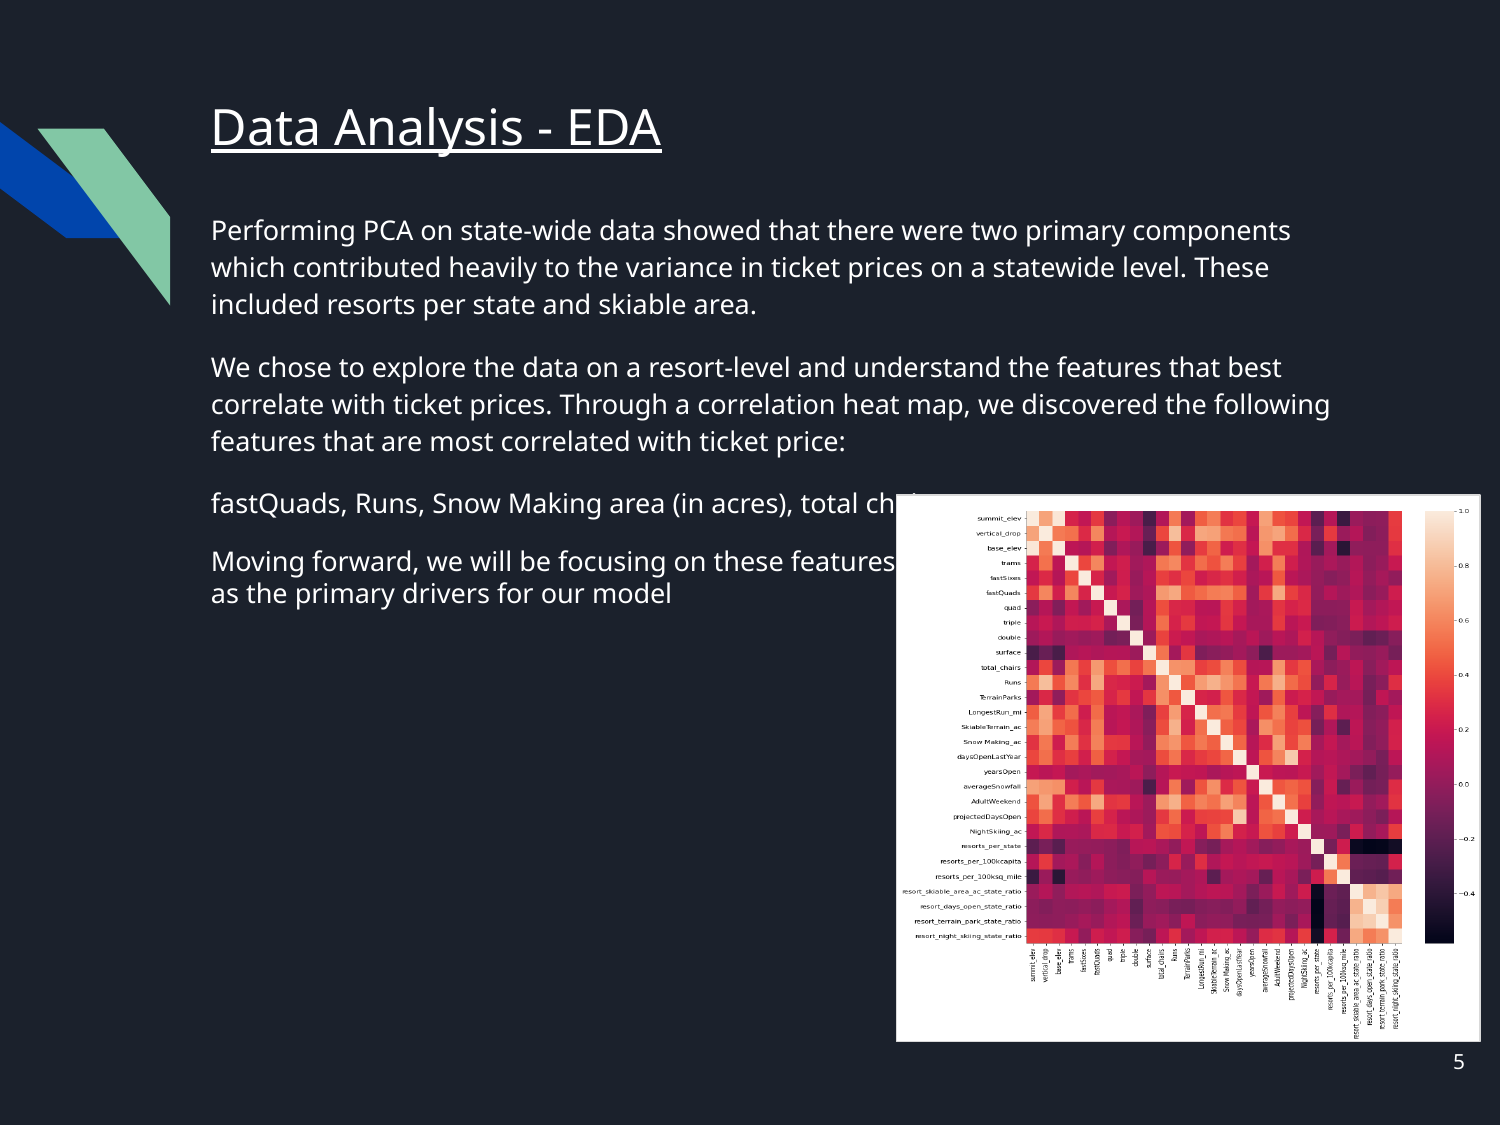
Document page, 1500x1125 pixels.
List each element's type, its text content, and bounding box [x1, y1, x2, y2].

text_box [896, 494, 1480, 504]
list Performing PCA on state-wide data showed that there were two primary components which contributed heavily to the variance in ticket prices on a statewide level. These included resorts per state and skiable area. We chose to explore the data on a resort-level and understand the features that best correlate with ticket prices. Through a correlation heat map, we discovered the following features that are most correlated with ticket price: fastQuads, Runs, Snow Making area (in acres), total chairs Moving forward, we will be focusing on these features as the primary drivers for our model [195, 193, 1351, 831]
picture [896, 505, 1481, 1043]
title Data Analysis - EDA [195, 80, 1351, 193]
slide_number ‹#› [1389, 1048, 1480, 1106]
